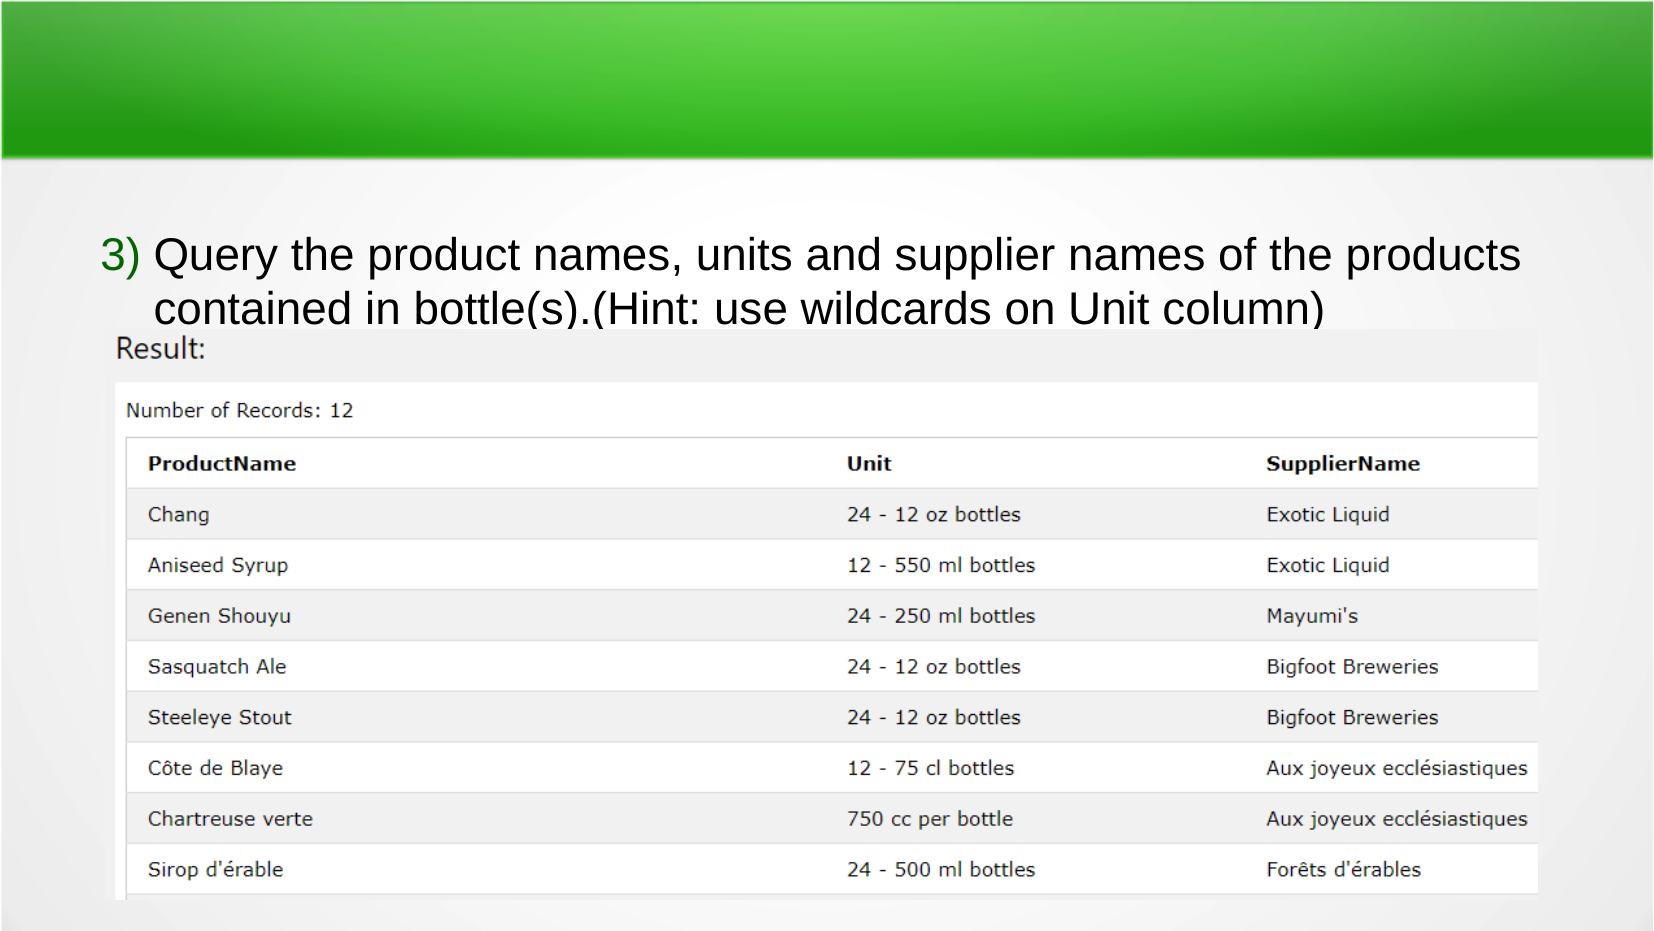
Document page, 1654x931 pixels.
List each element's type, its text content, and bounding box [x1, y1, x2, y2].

picture [0, 0, 1654, 931]
text_box [82, 35, 1571, 142]
text_box Query the product names, units and supplier names of the products contained in bottle(s).(Hint: use wildcards on Unit column) [82, 224, 1571, 764]
